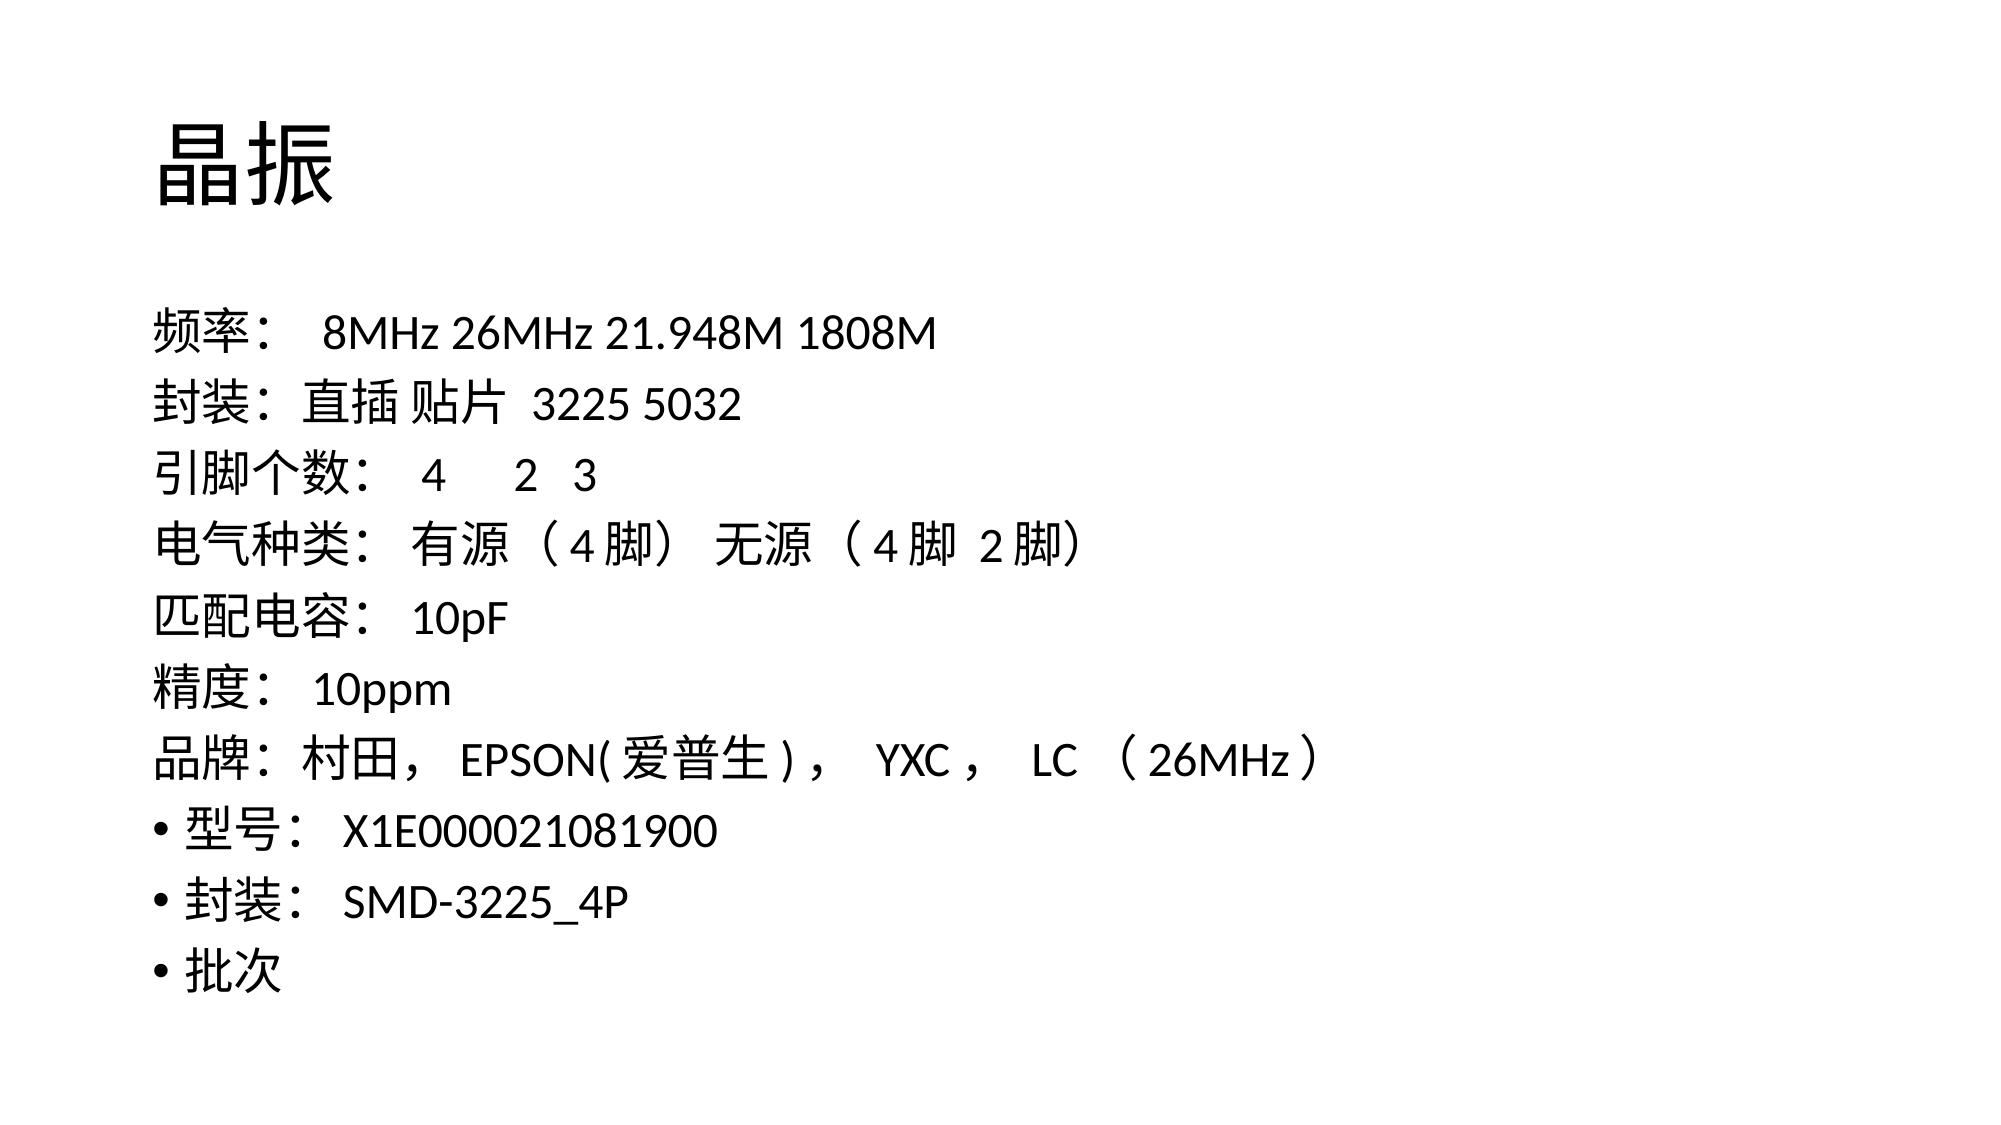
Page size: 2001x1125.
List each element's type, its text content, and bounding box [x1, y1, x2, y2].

list 频率： 8MHz 26MHz 21.948M 1808M 封装：直插 贴片 3225 5032 引脚个数： 4 2 3 电气种类： 有源（4脚） 无源（4脚 2脚） 匹配电容：10pF 精度：10ppm 品牌：村田，EPSON(爱普生)， YXC， LC（26MHz） 型号：X1E000021081900 封装：SMD-3225_4P 批次 [137, 299, 1863, 1014]
title 晶振 [137, 59, 1863, 278]
